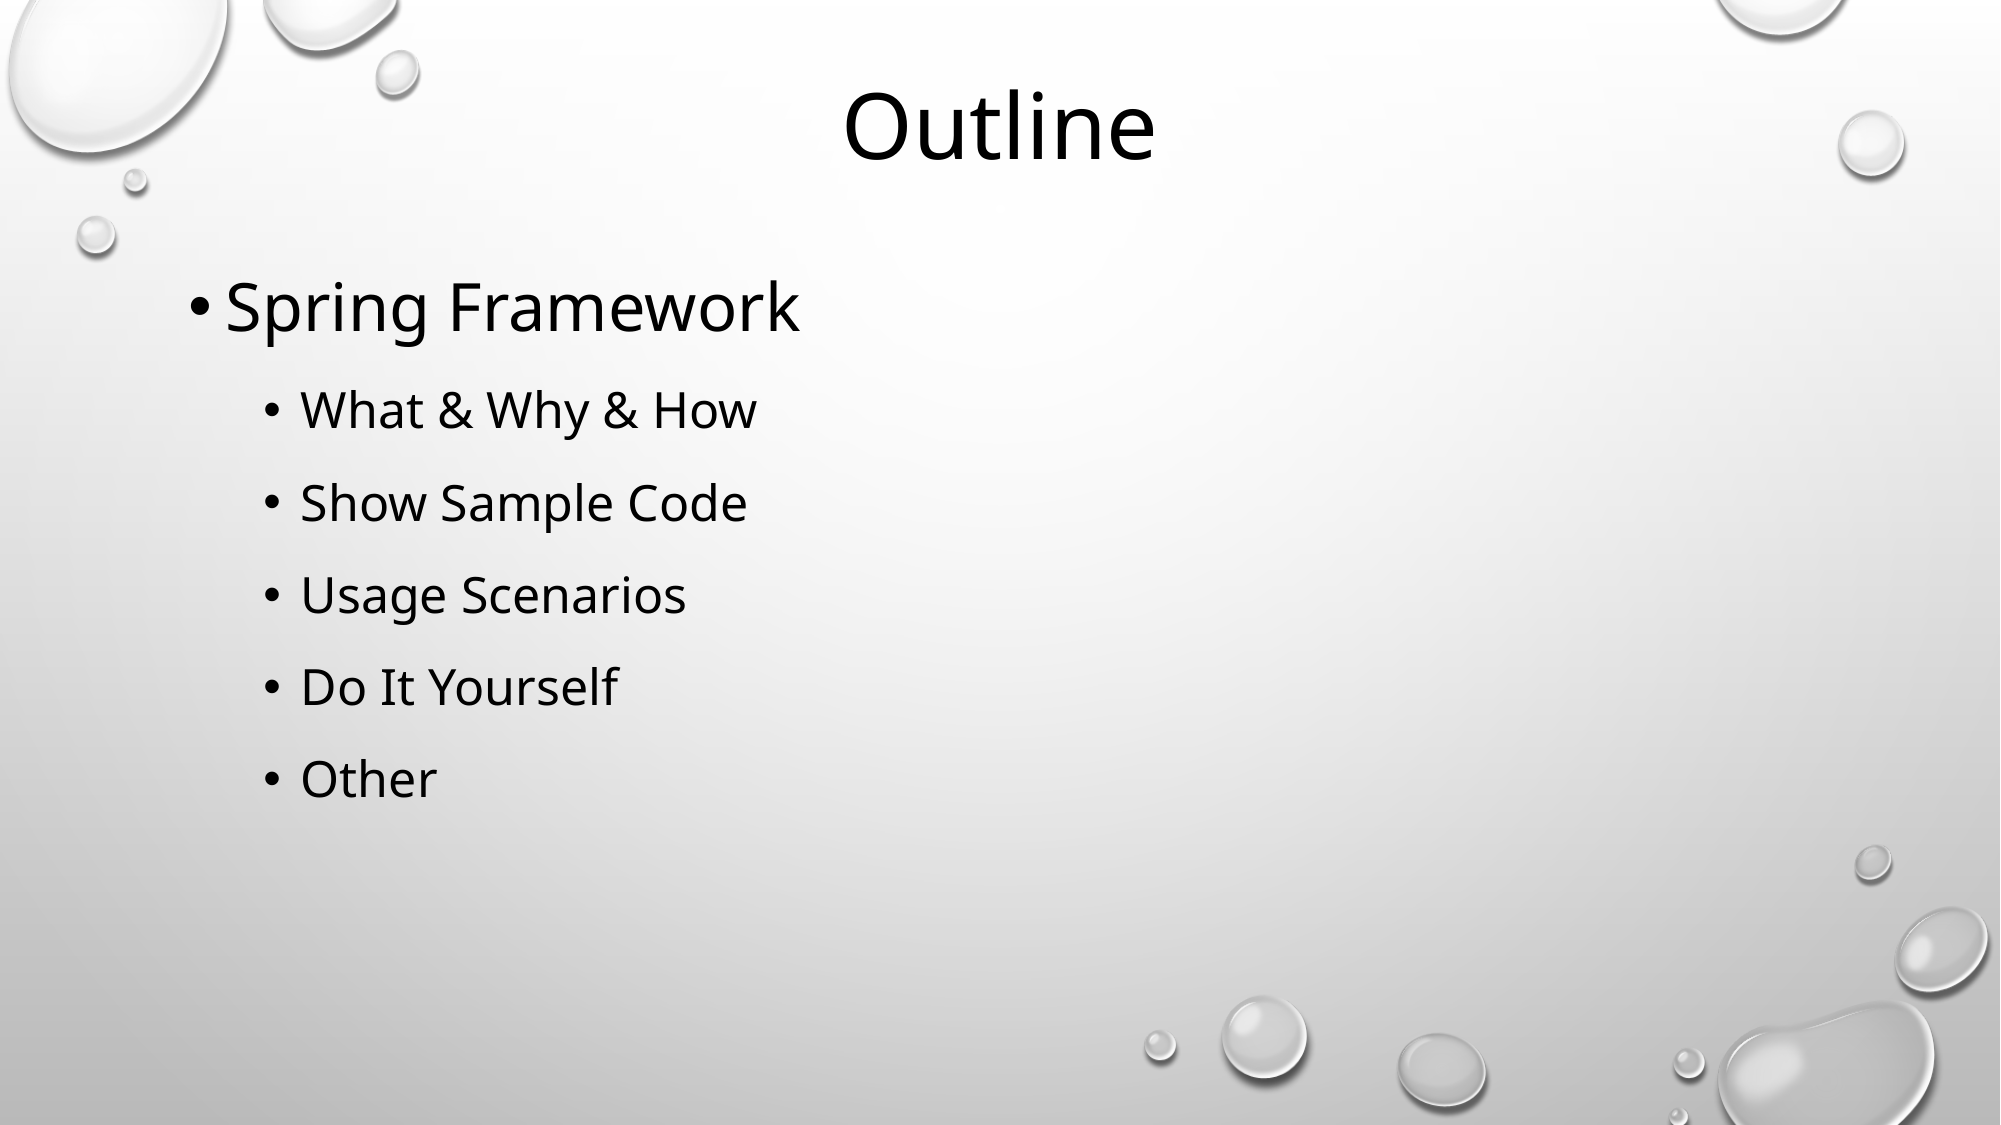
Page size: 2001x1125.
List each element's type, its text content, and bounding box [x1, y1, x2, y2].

list Spring Framework What & Why & How Show Sample Code Usage Scenarios Do It Yourself Other [173, 234, 1975, 1102]
picture [0, 0, 2000, 1125]
title Outline [25, 17, 1975, 235]
